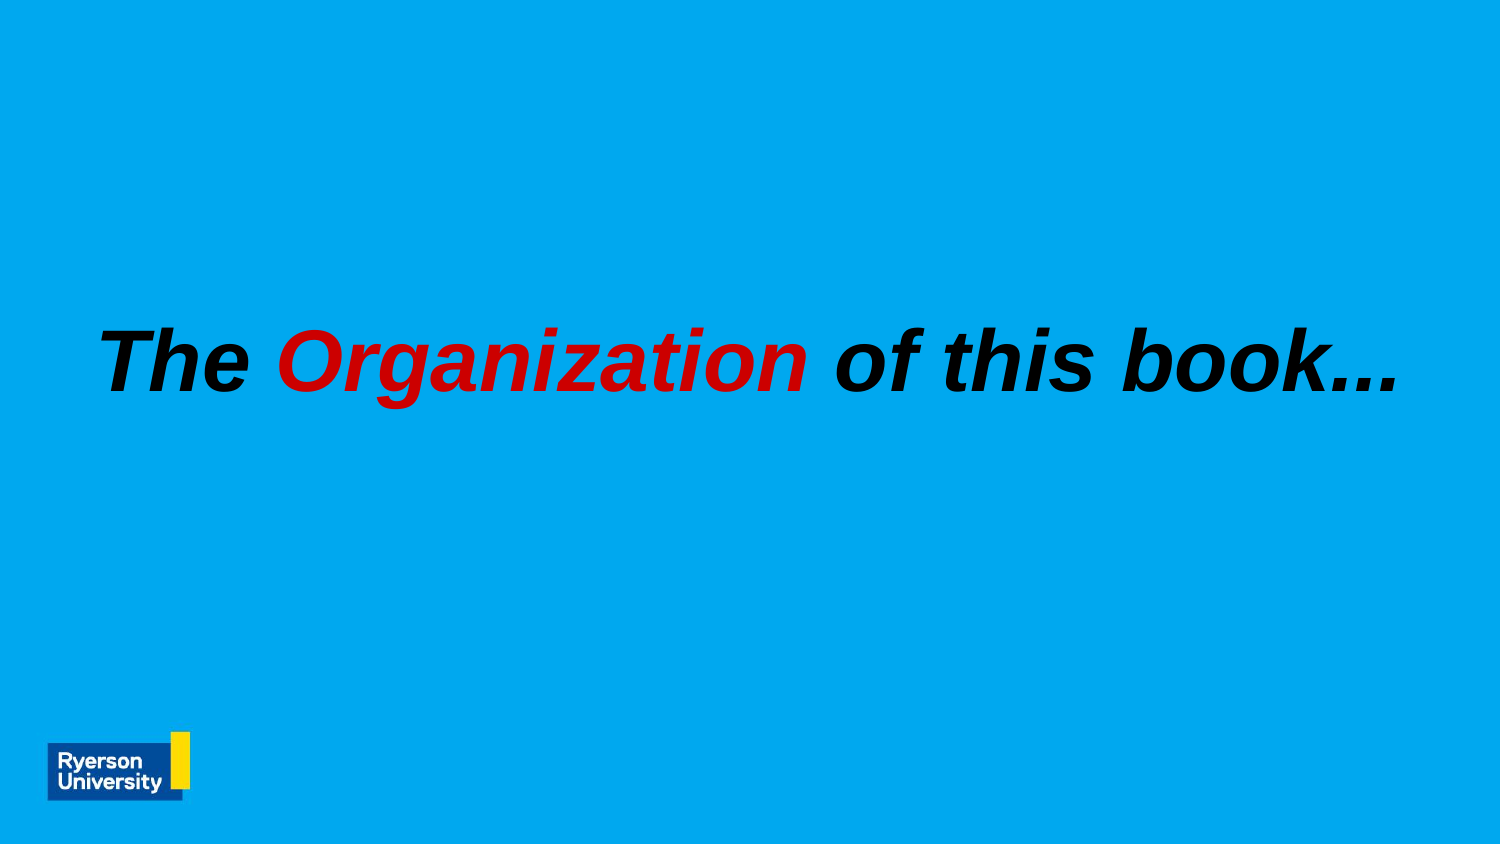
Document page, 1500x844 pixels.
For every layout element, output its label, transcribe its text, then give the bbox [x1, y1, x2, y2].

picture [48, 731, 190, 800]
title The Organization of this book... [80, 289, 1448, 719]
